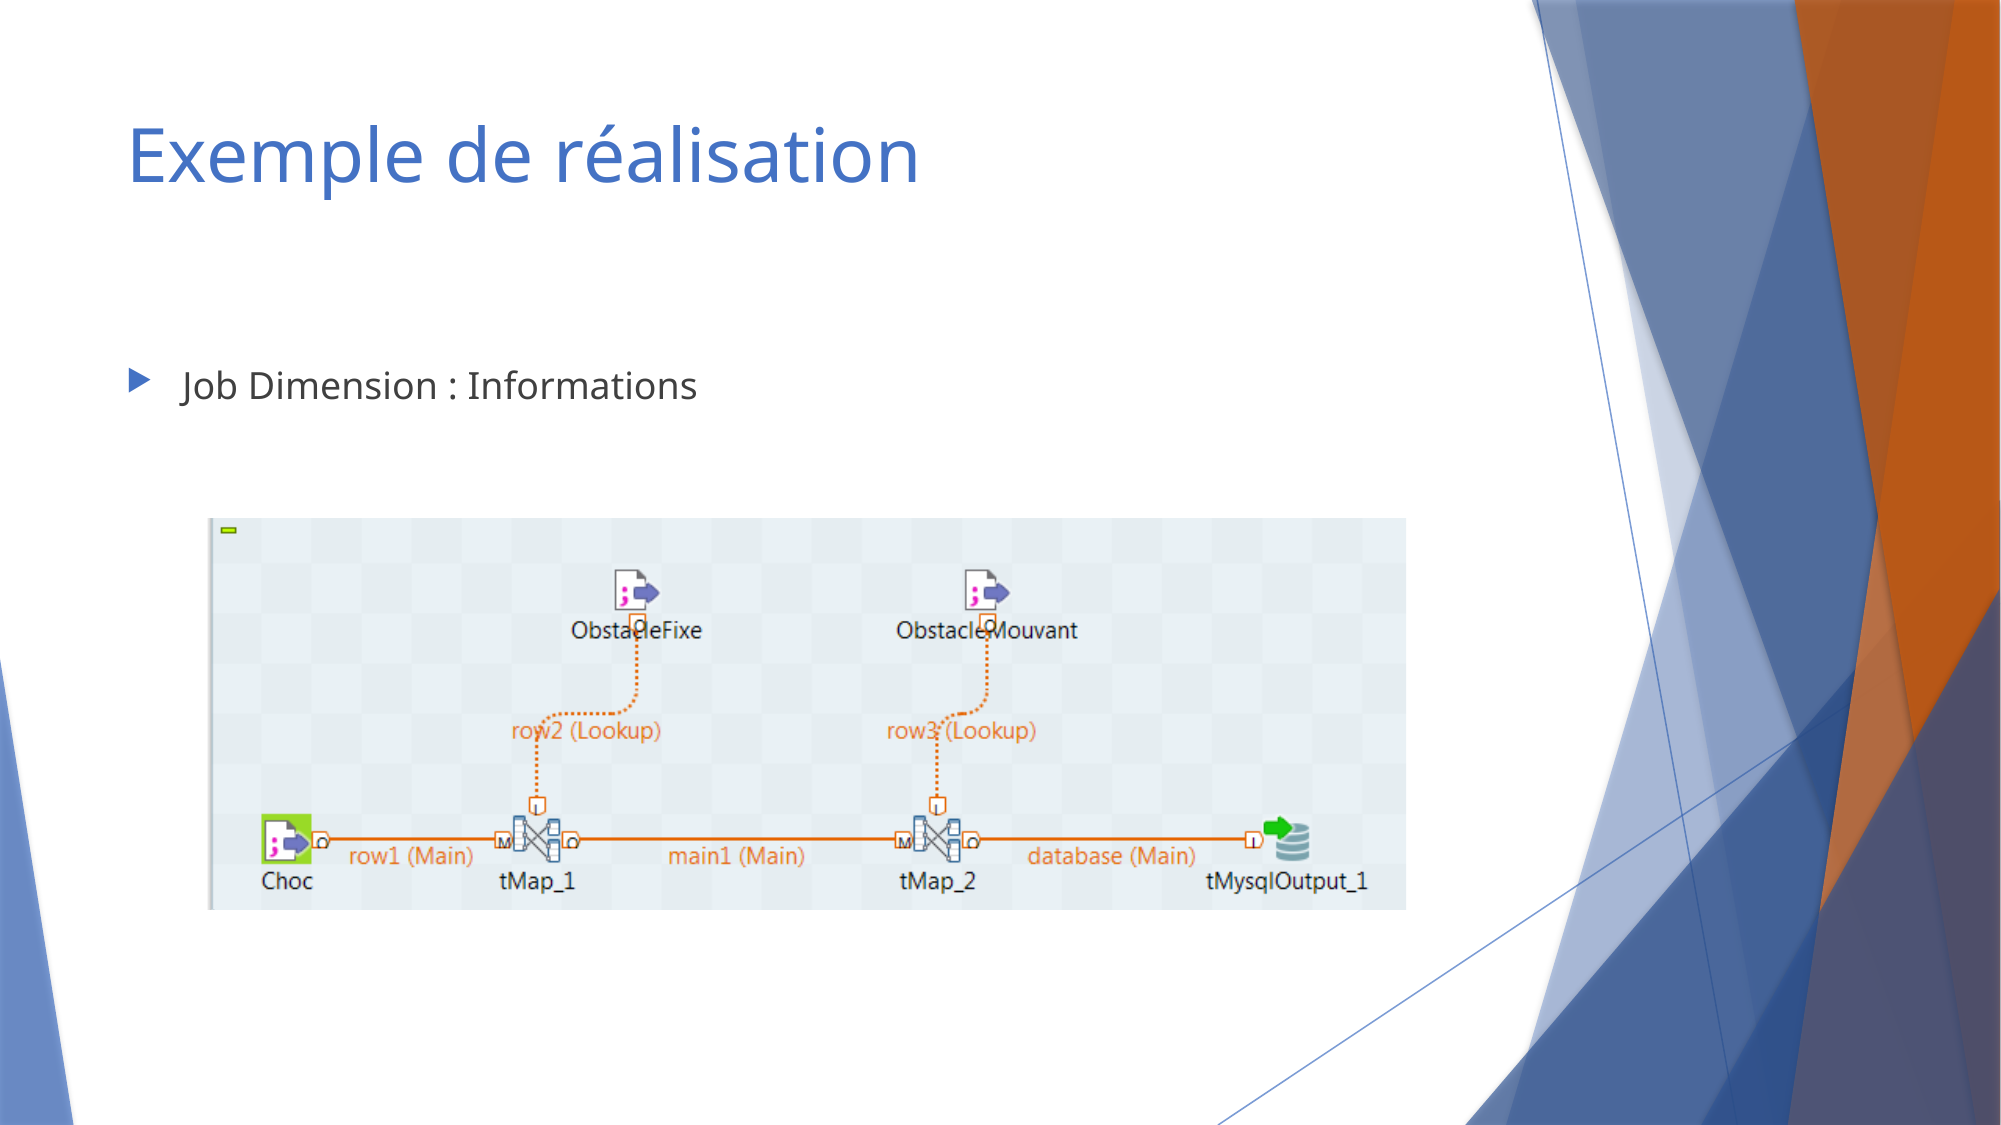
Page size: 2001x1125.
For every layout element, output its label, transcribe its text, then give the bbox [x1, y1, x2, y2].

title Exemple de réalisation [111, 99, 1522, 317]
list Job Dimension : Informations [111, 354, 1522, 992]
picture [207, 518, 1407, 910]
